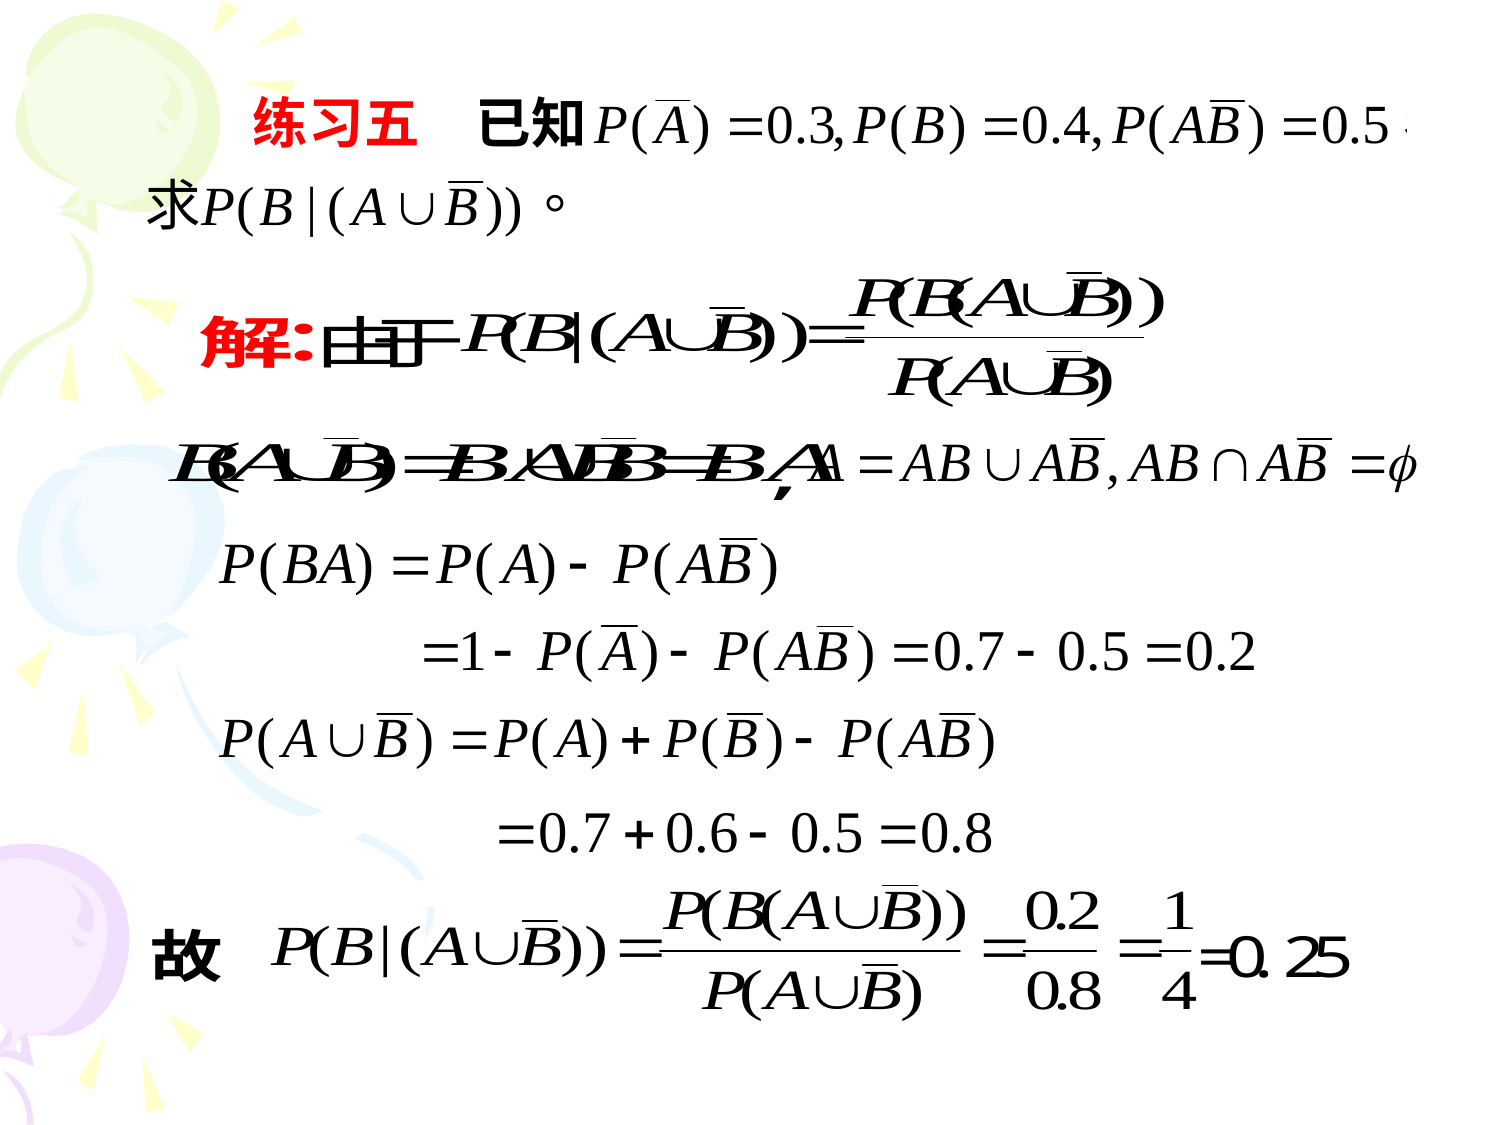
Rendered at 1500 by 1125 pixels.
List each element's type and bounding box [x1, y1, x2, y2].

text_box [487, 803, 998, 863]
text_box [800, 428, 1426, 501]
text_box [87, 264, 1438, 436]
text_box [212, 528, 787, 604]
text_box [149, 876, 1500, 1051]
text_box [412, 615, 1263, 690]
text_box [160, 425, 1500, 501]
text_box [212, 703, 1002, 777]
text_box [141, 87, 1476, 279]
